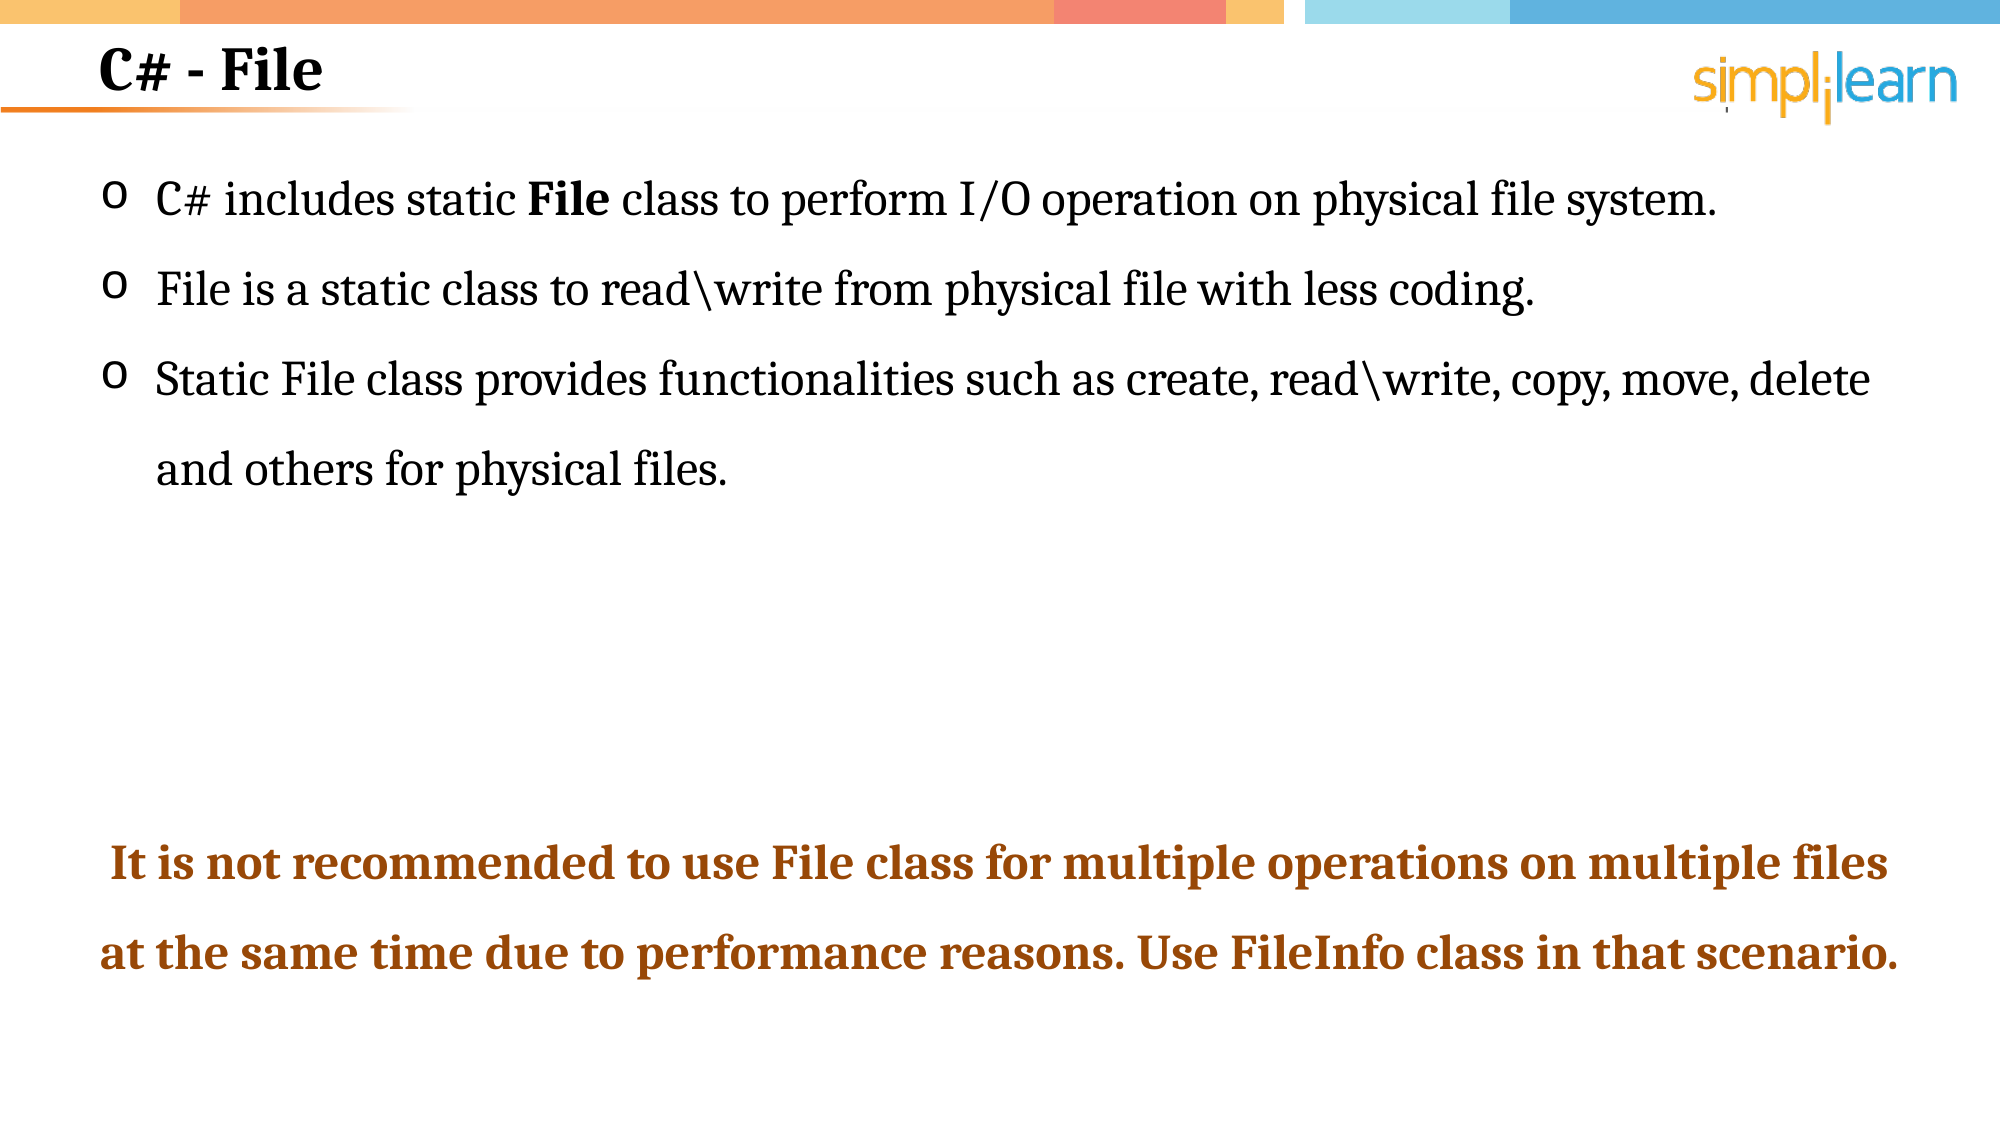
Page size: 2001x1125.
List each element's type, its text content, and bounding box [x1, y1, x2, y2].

title C# - File [99, 27, 1900, 104]
list C# includes static File class to perform I/O operation on physical file system. File is a static class to read\write from physical file with less coding. Static File class provides functionalities such as create, read\write, copy, move, delete and others for physical files. [99, 135, 1900, 499]
text_box It is not recommended to use File class for multiple operations on multiple files at the same time due to performance reasons. Use FileInfo class in that scenario. [99, 799, 1900, 980]
picture [0, 47, 1959, 130]
